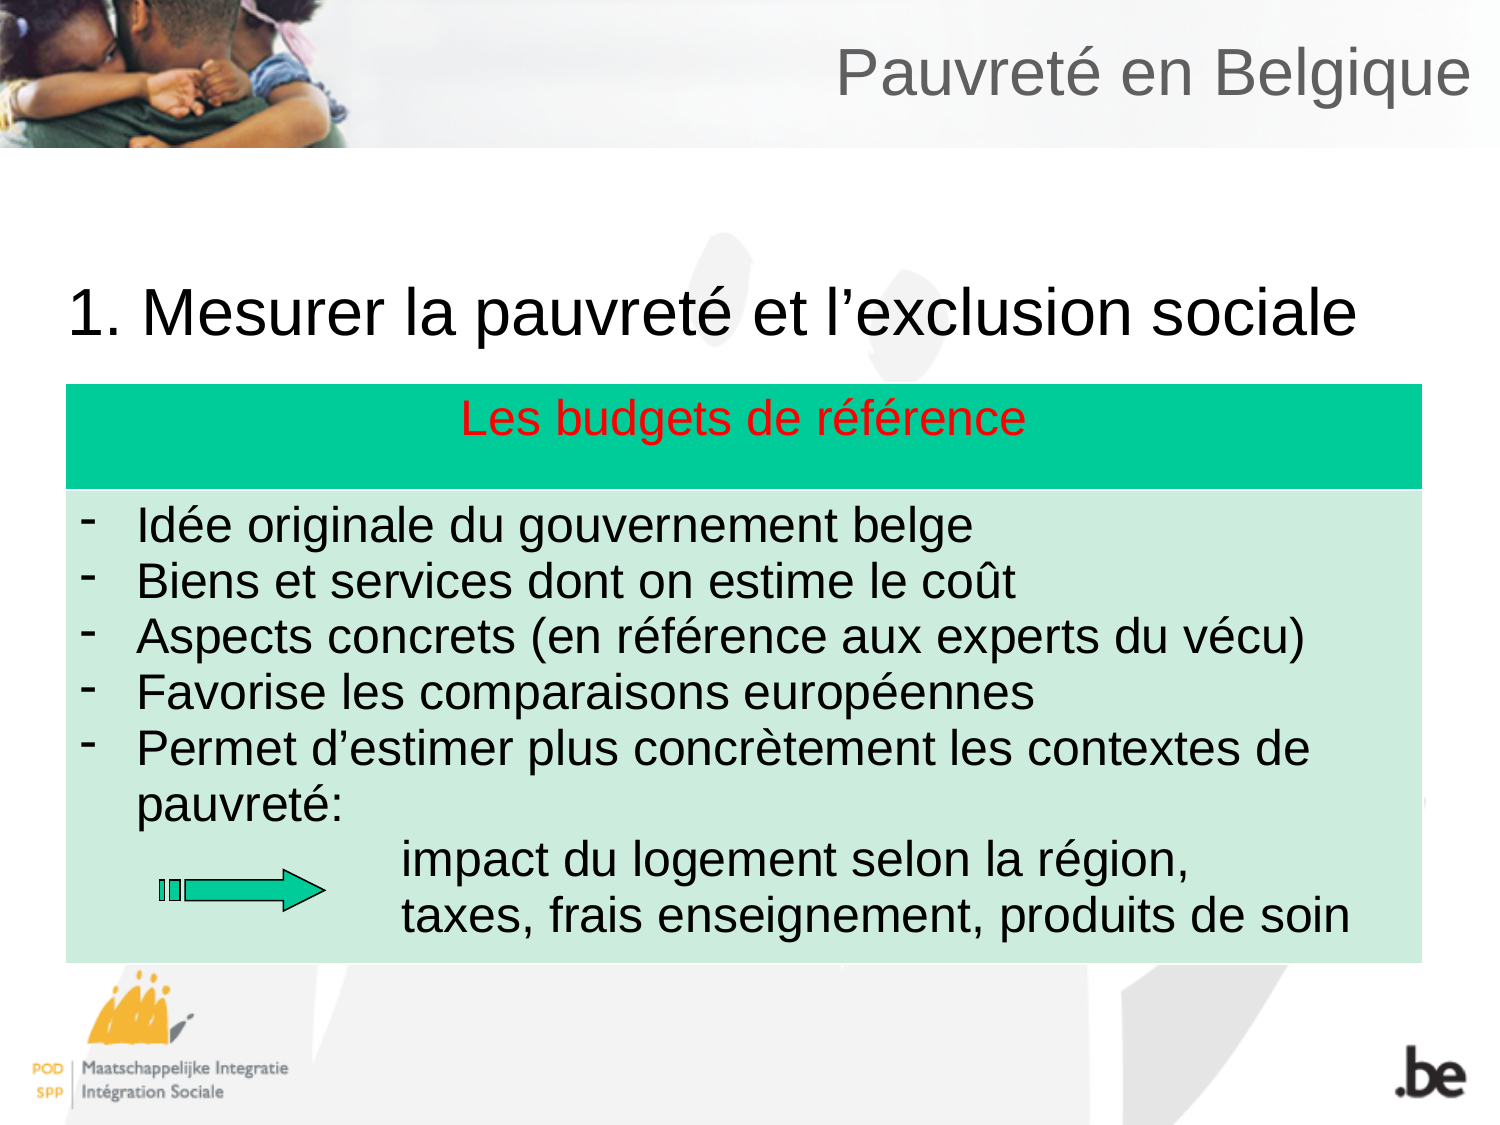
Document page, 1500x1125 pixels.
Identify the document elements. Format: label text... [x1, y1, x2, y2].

table_cell Idée originale du gouvernement belge Biens et services dont on estime le coût Aspects concrets (en référence aux experts du vécu) Favorise les comparaisons européennes Permet d’estimer plus concrètement les contextes de pauvreté: impact du logement selon la région, taxes, frais enseignement, produits de soin [66, 491, 1422, 963]
table_header Les budgets de référence [66, 384, 1422, 489]
text_box [169, 879, 181, 901]
picture [0, 0, 1500, 148]
picture [0, 232, 1500, 1125]
text_box 1. Mesurer la pauvreté et l’exclusion sociale [53, 231, 1424, 386]
text_box [185, 869, 325, 912]
text_box [159, 879, 165, 901]
title Pauvreté en Belgique [212, 0, 1488, 138]
